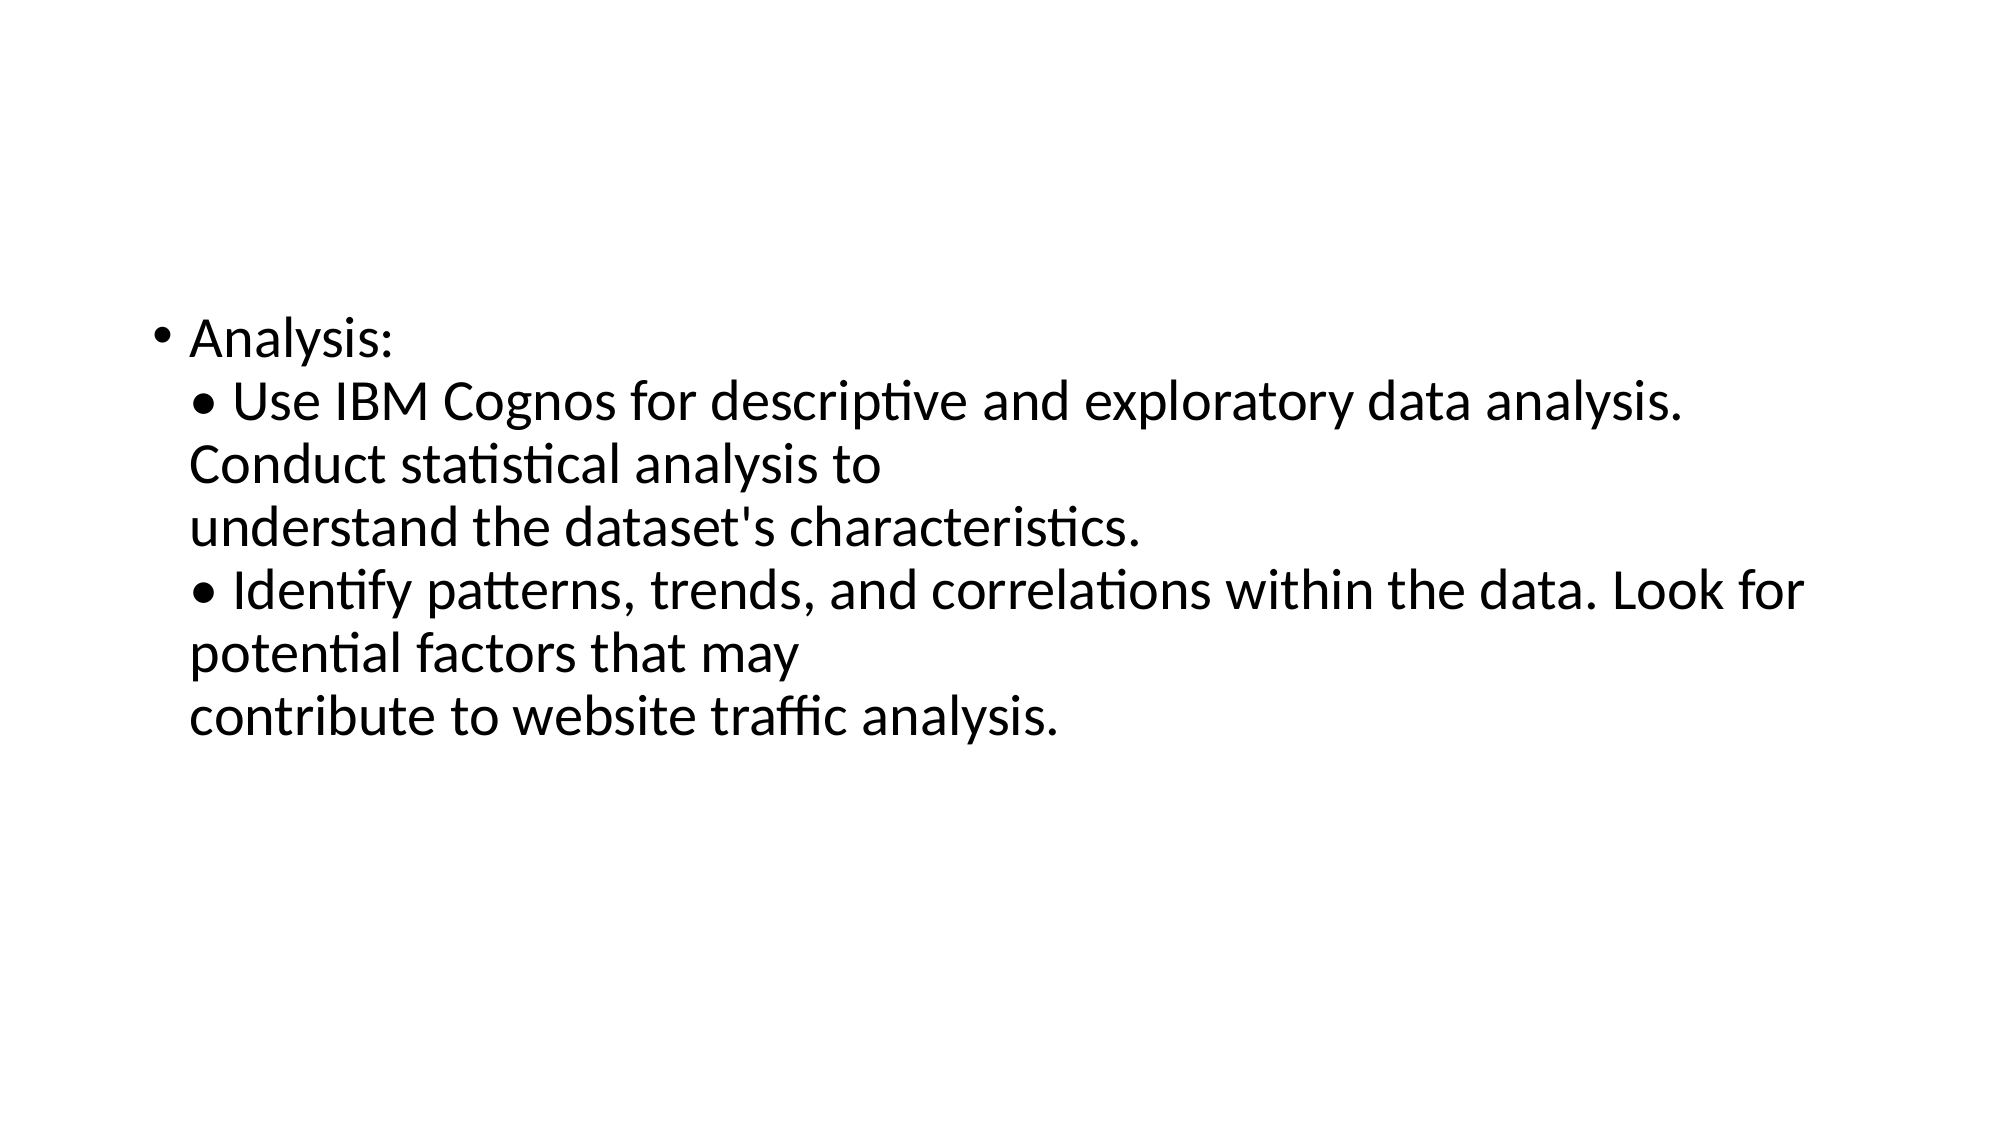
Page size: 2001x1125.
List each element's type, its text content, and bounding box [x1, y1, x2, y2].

list Analysis: • Use IBM Cognos for descriptive and exploratory data analysis. Conduct statistical analysis to understand the dataset's characteristics. • Identify patterns, trends, and correlations within the data. Look for potential factors that may contribute to website traffic analysis. [137, 299, 1863, 1014]
